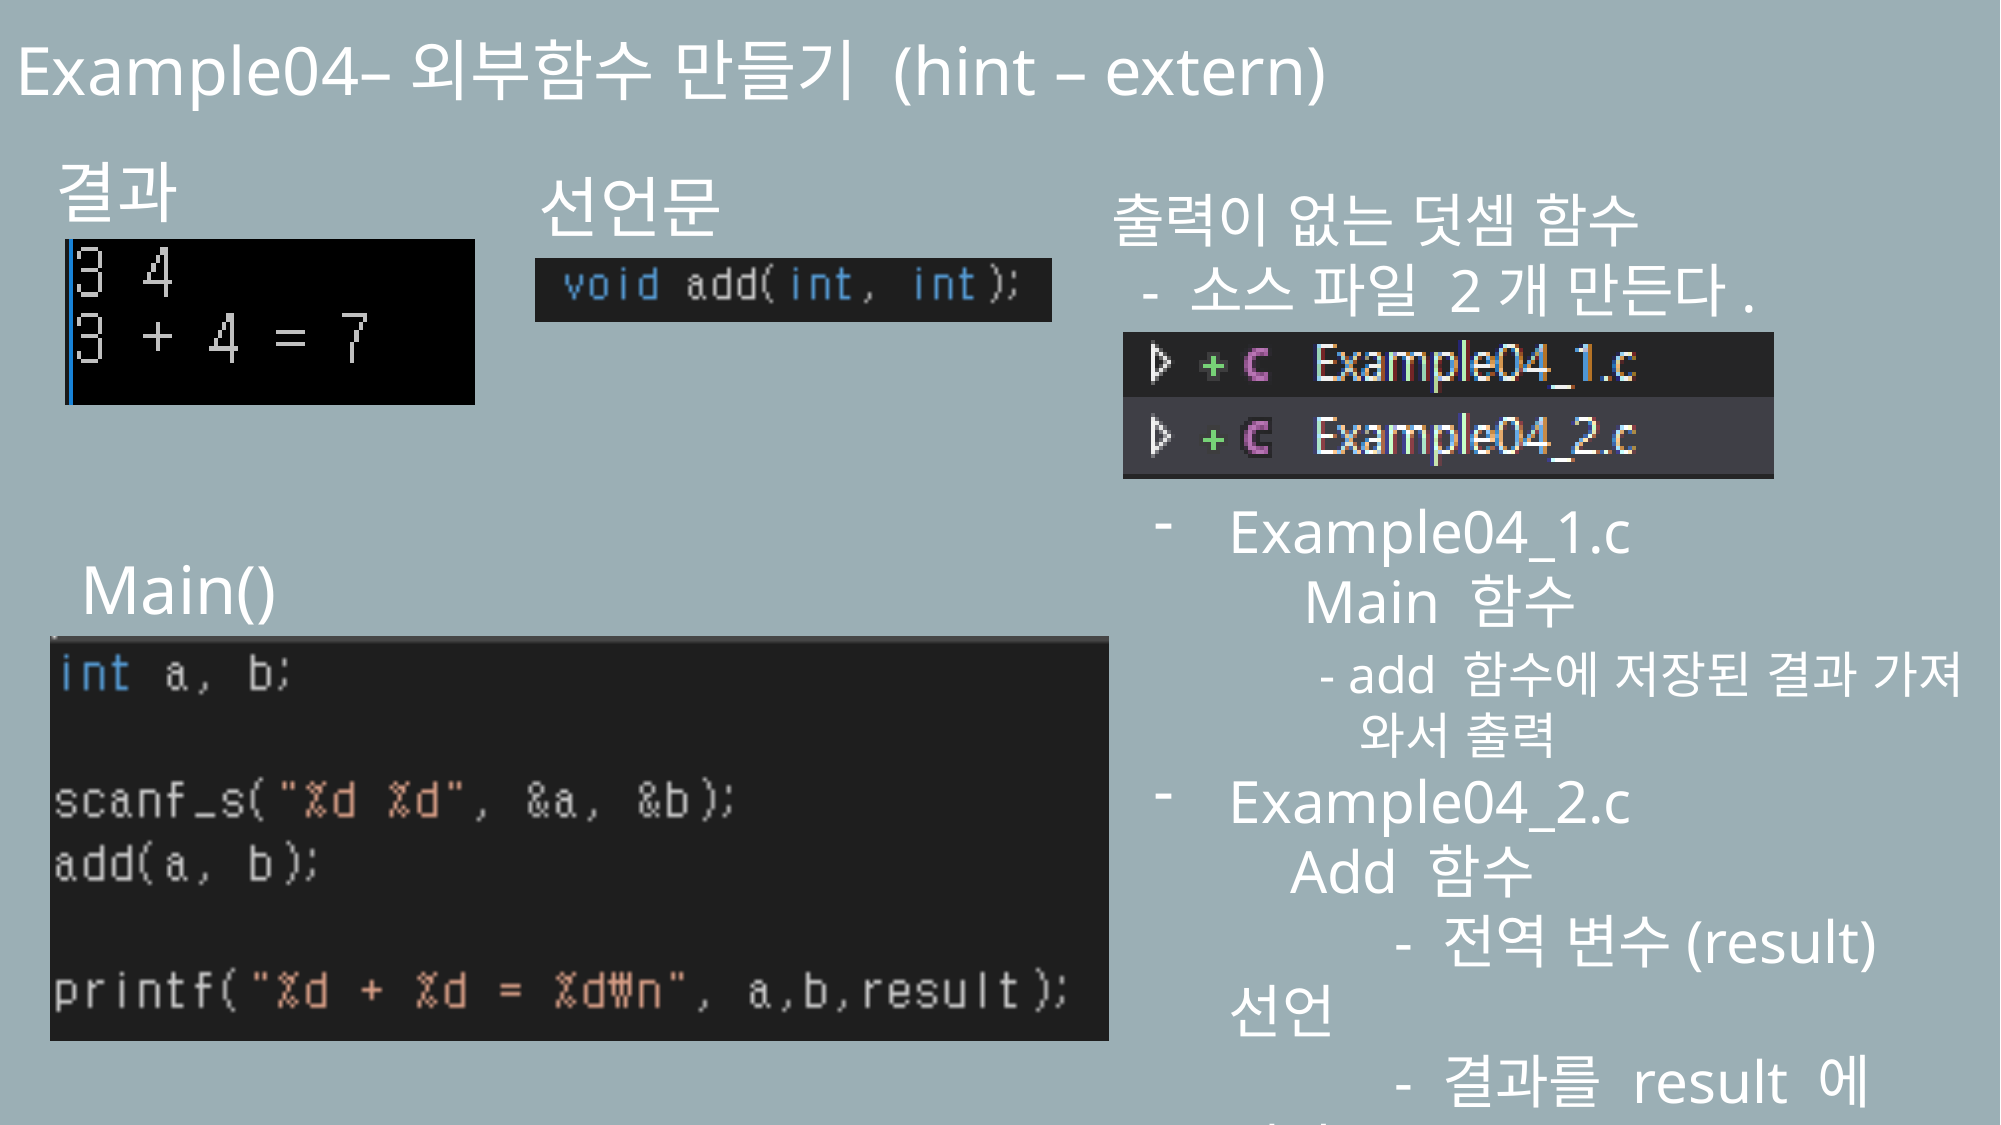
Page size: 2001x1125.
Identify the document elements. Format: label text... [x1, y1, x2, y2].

subtitle Example04–외부함수 만들기 (hint – extern) [0, 21, 1678, 122]
text_box Main() [65, 540, 319, 636]
picture [50, 636, 1109, 1041]
picture [535, 258, 1052, 322]
picture [1123, 332, 1774, 479]
picture [65, 239, 475, 405]
text_box 출력이 없는 덧셈 함수 - 소스 파일 2개 만든다. [1096, 176, 1944, 332]
text_box 결과 [41, 143, 295, 238]
text_box 선언문 [523, 158, 778, 254]
text_box Example04_1.c Main 함수 - add 함수에 저장된 결과 가져 와서 출력 Example04_2.c Add 함수 - 전역 변수(result) 선언 - 결과를 result 에 저장 [1139, 487, 2000, 1125]
